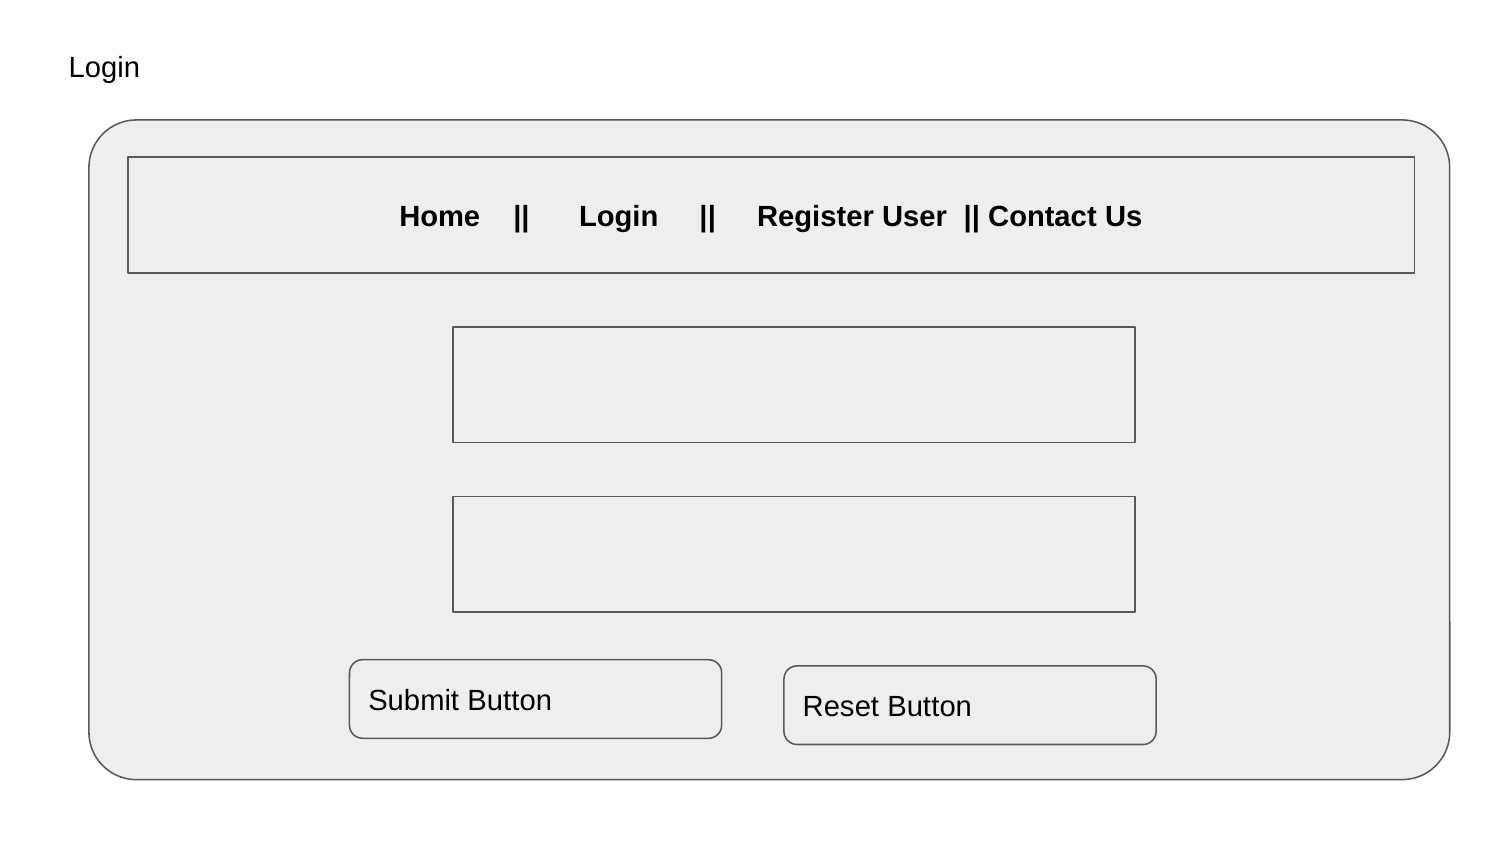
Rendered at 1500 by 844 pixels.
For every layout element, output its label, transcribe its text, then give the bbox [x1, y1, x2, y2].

text_box Home || Login || Register User || Contact Us [128, 157, 1415, 273]
text_box [452, 326, 1136, 443]
text_box Login [53, 33, 1465, 98]
text_box [88, 119, 1450, 780]
text_box Submit Button [349, 659, 722, 739]
text_box [452, 496, 1136, 613]
text_box Reset Button [783, 665, 1157, 745]
